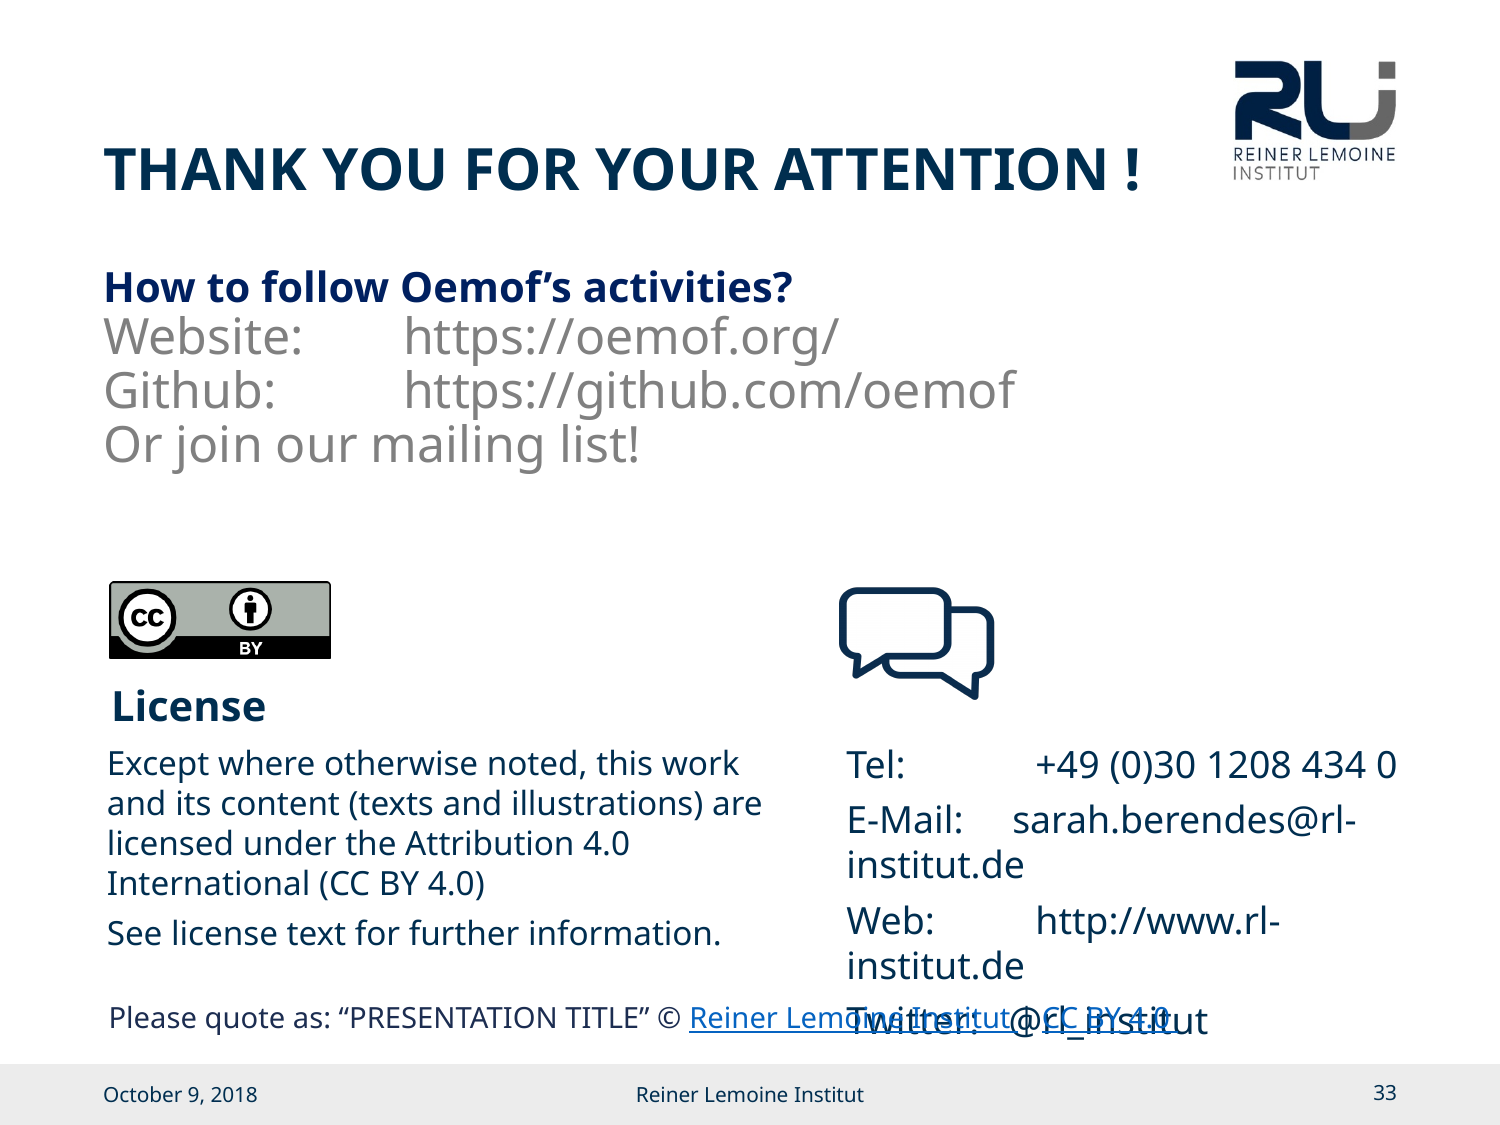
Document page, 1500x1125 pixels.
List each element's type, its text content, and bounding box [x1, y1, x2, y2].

text_box Tel: +49 (0)30 1208 434 0 E-Mail: sarah.berendes@rl-institut.de Web: http://www.rl-institut.de Twitter: @rl_institut [831, 733, 1421, 1003]
footer Reiner Lemoine Institut [496, 1064, 1004, 1124]
picture [1233, 60, 1397, 181]
slide_number 32 [1059, 1064, 1397, 1124]
picture [831, 569, 1000, 718]
text_box License [111, 672, 586, 734]
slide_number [103, 1064, 441, 1124]
text_box Please quote as: “PRESENTATION TITLE” © Reiner Lemoine Institut | CC BY 4.0 [93, 991, 1418, 1047]
picture [109, 581, 331, 659]
text_box THANK YOU FOR YOUR ATTENTION ! How to follow Oemof’s activities? Website: https://oemof.org/ Github: https://github.com/oemof Or join our mailing list! [103, 249, 1400, 364]
text_box Except where otherwise noted, this work and its content (texts and illustrations) are licensed under the Attribution 4.0 International (CC BY 4.0) See license text for further information. [92, 734, 792, 960]
